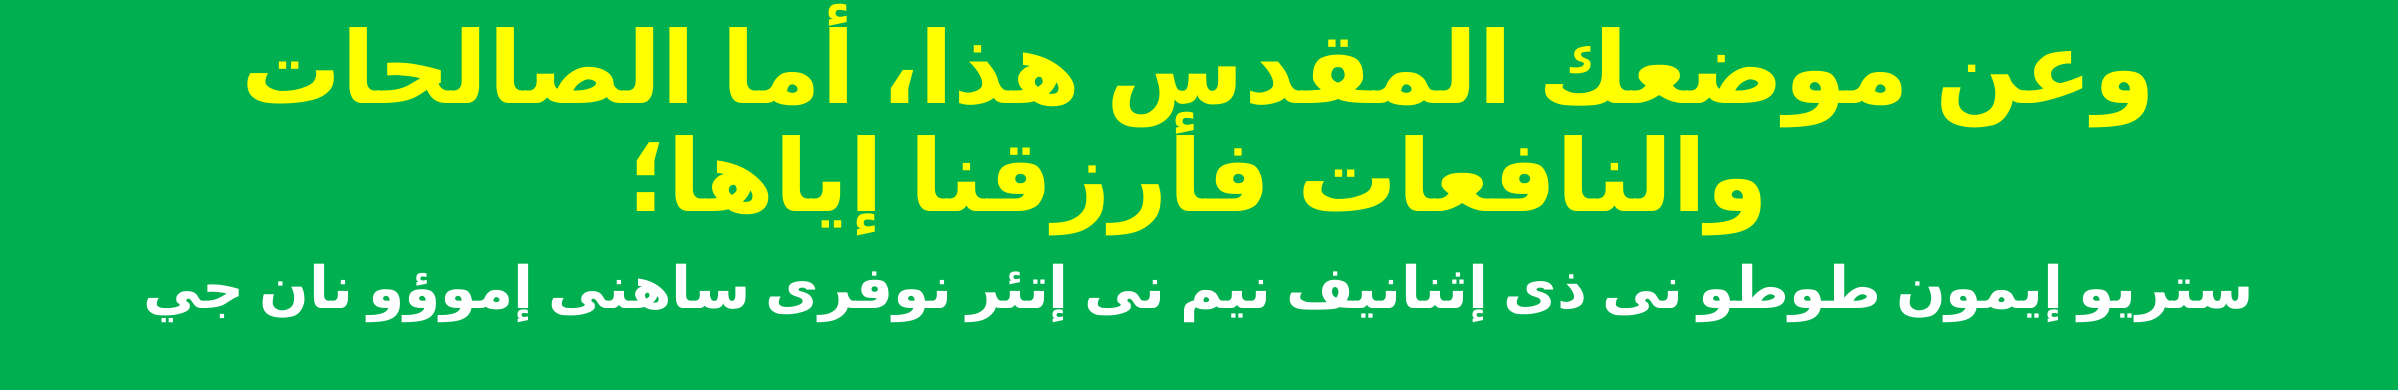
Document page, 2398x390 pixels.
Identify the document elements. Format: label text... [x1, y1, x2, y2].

list وعن موضعك المقدس هذا، أما الصالحات والنافعات فأرزقنا إياها؛ [0, 0, 2398, 250]
list ستريو إيمون طوطو نى ذى إثنانيف نيم نى إتئر نوفرى ساهنى إموؤو نان جي [0, 250, 2398, 390]
